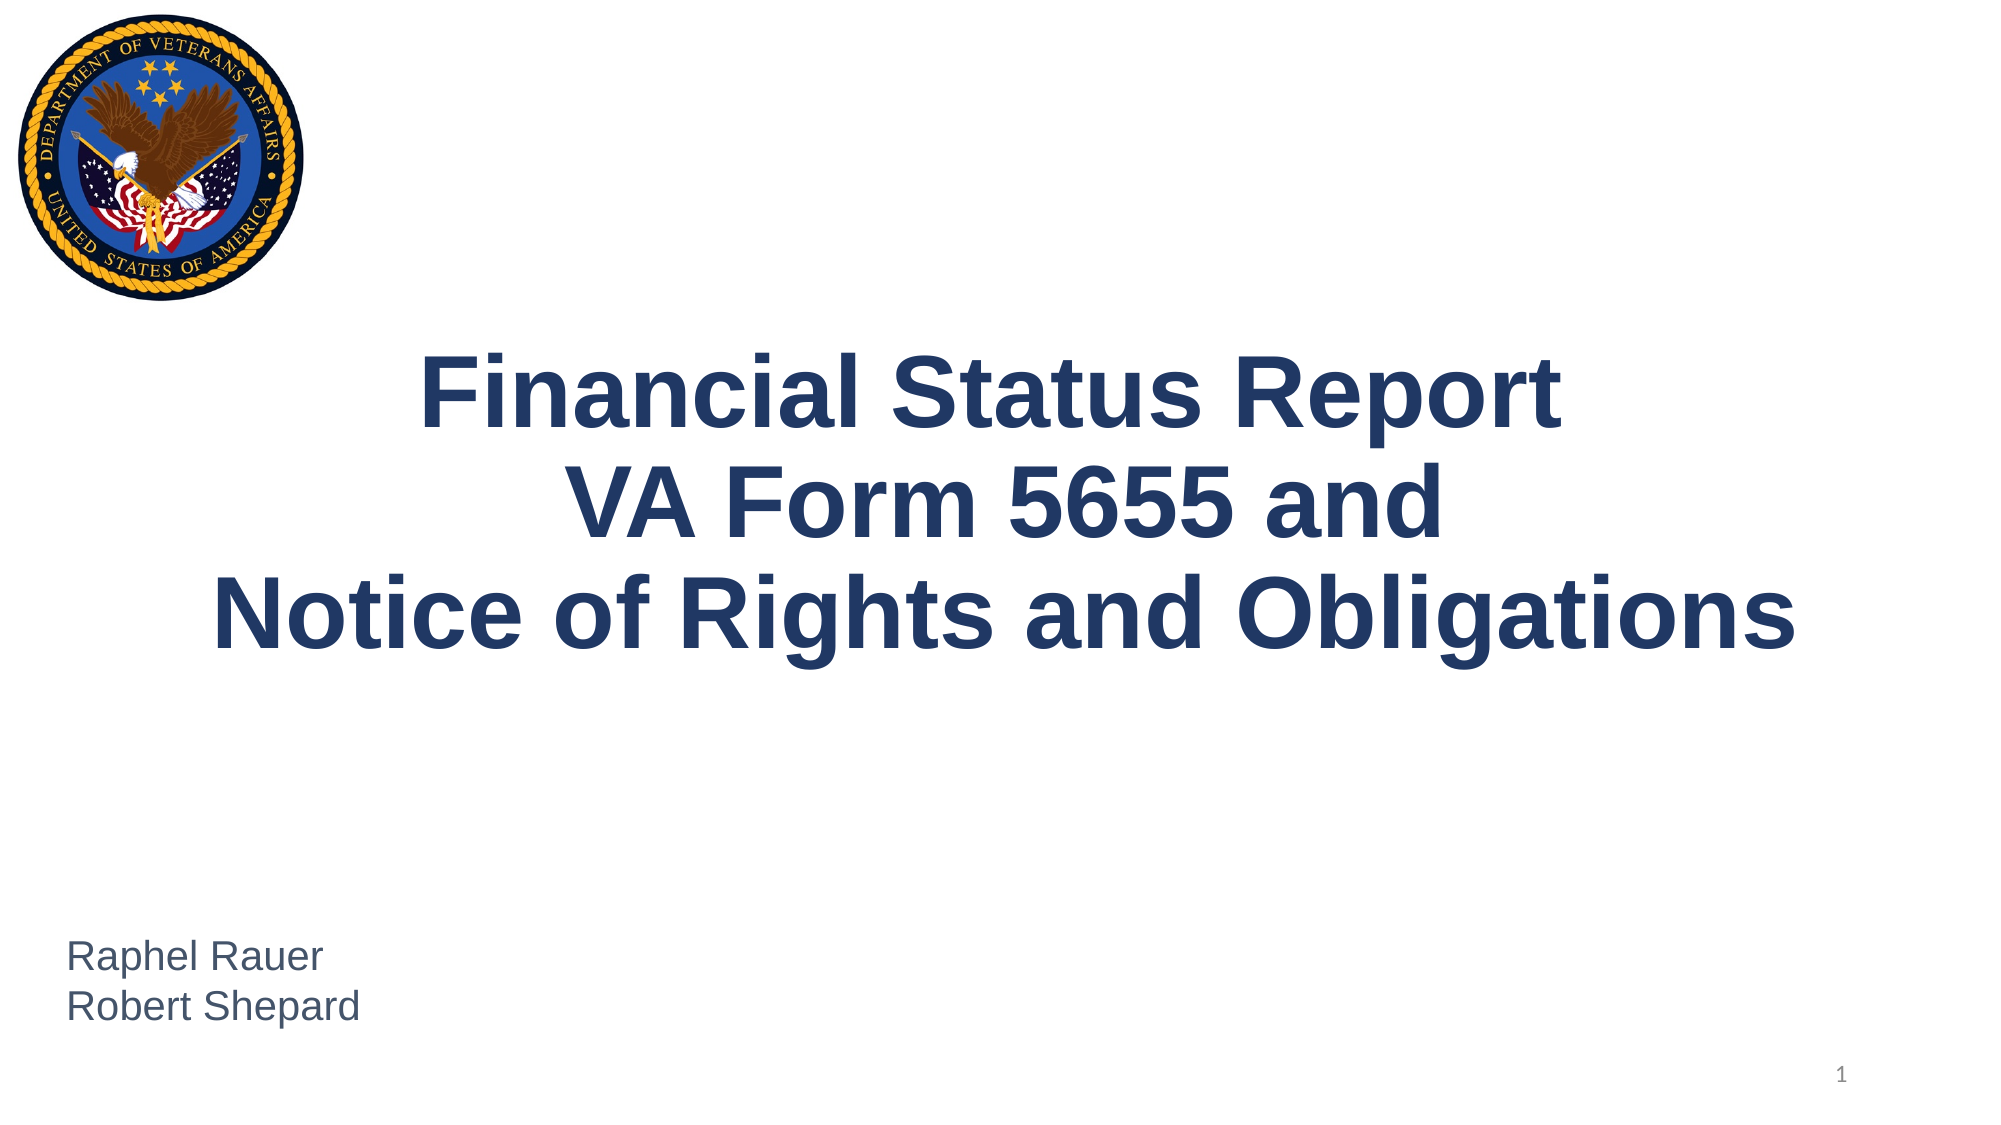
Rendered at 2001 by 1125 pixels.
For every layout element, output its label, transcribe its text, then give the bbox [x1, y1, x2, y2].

slide_number 1 [1412, 1042, 1863, 1103]
picture [0, 0, 314, 313]
title Financial Status Report VA Form 5655 and Notice of Rights and Obligations [108, 323, 1903, 802]
text_box Raphel Rauer Robert Shepard [51, 921, 376, 1036]
